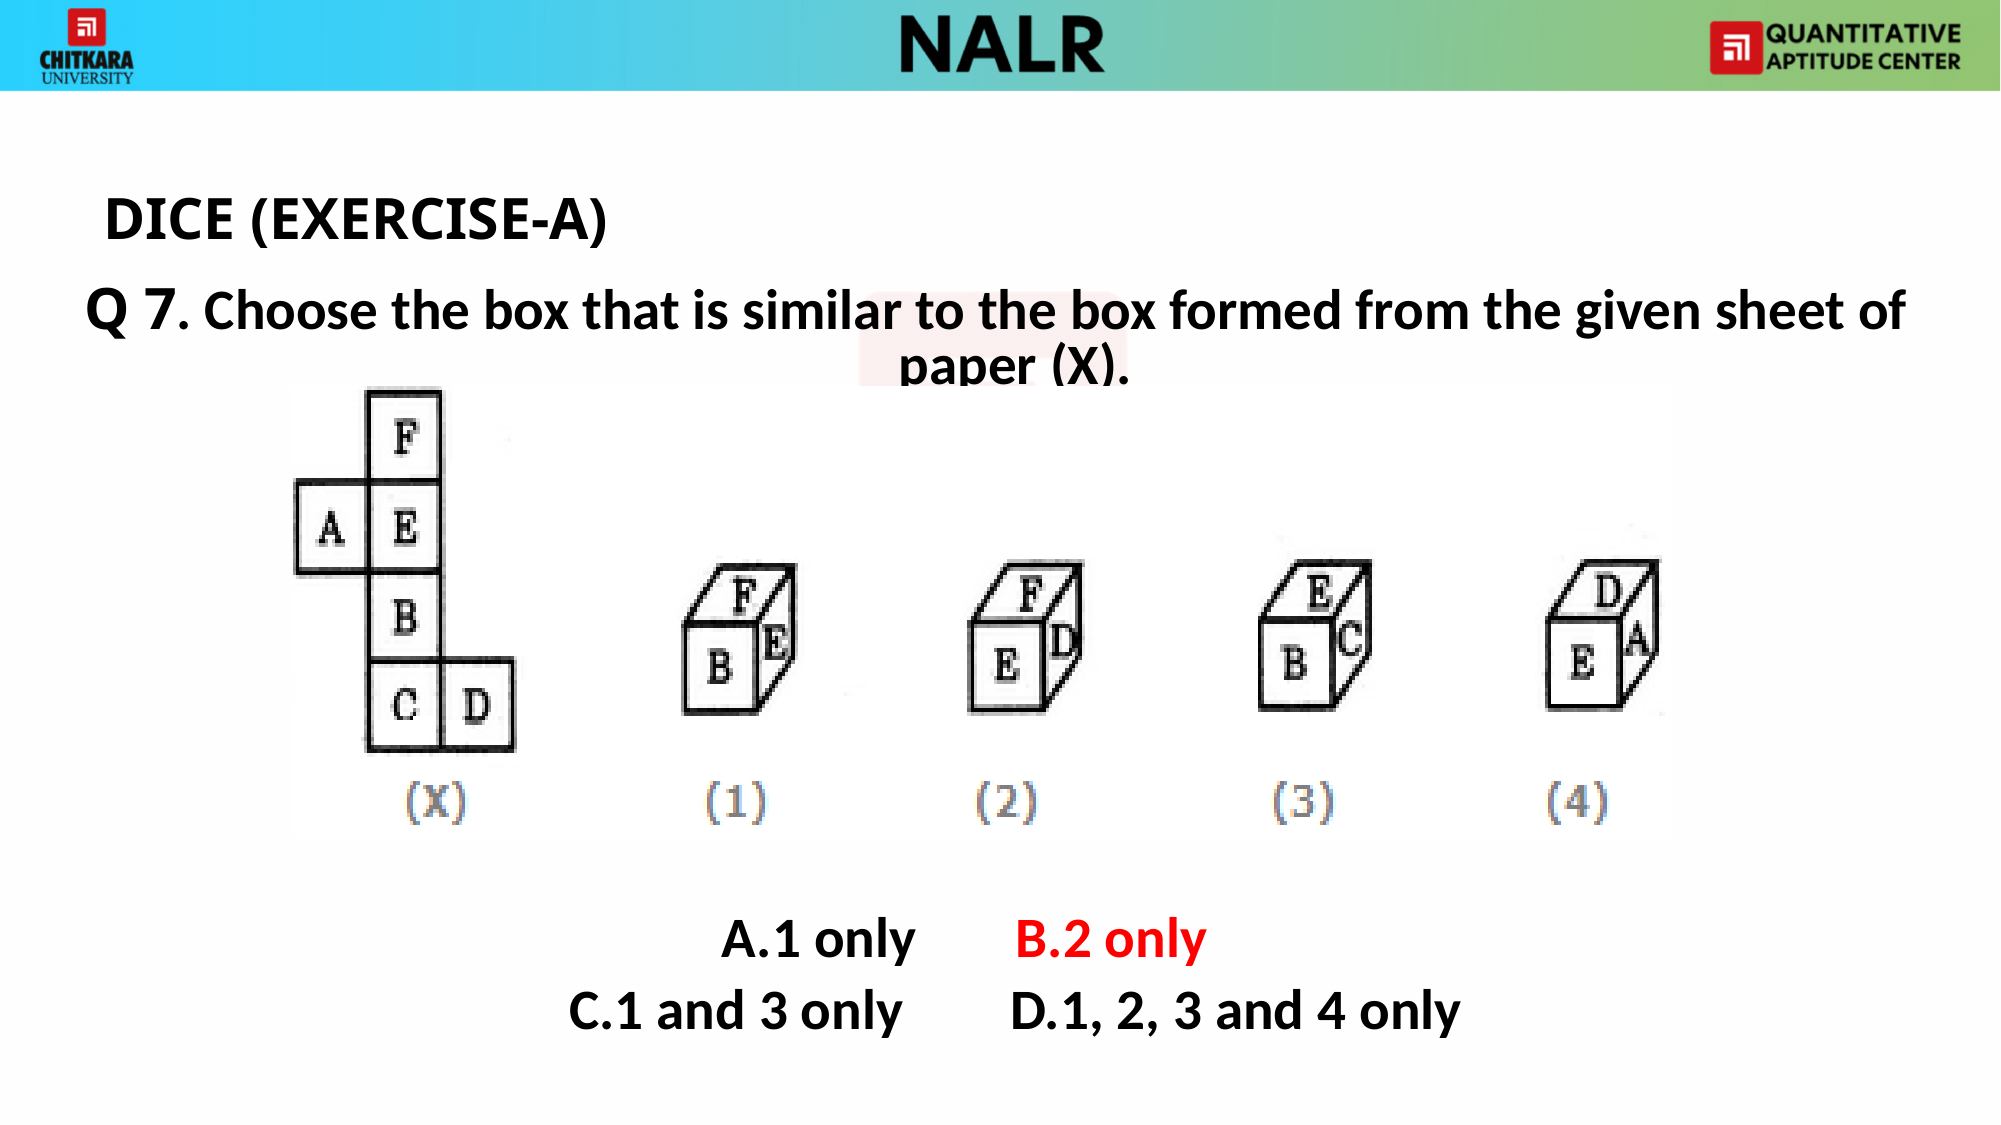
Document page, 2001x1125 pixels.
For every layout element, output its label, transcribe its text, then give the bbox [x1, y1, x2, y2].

picture [0, 0, 2001, 1125]
list DICE (EXERCISE-A) Q 7. Choose the box that is similar to the box formed from the given sheet of paper (X). A.1 only B.2 only C.1 and 3 only D.1, 2, 3 and 4 only [33, 175, 1959, 1053]
